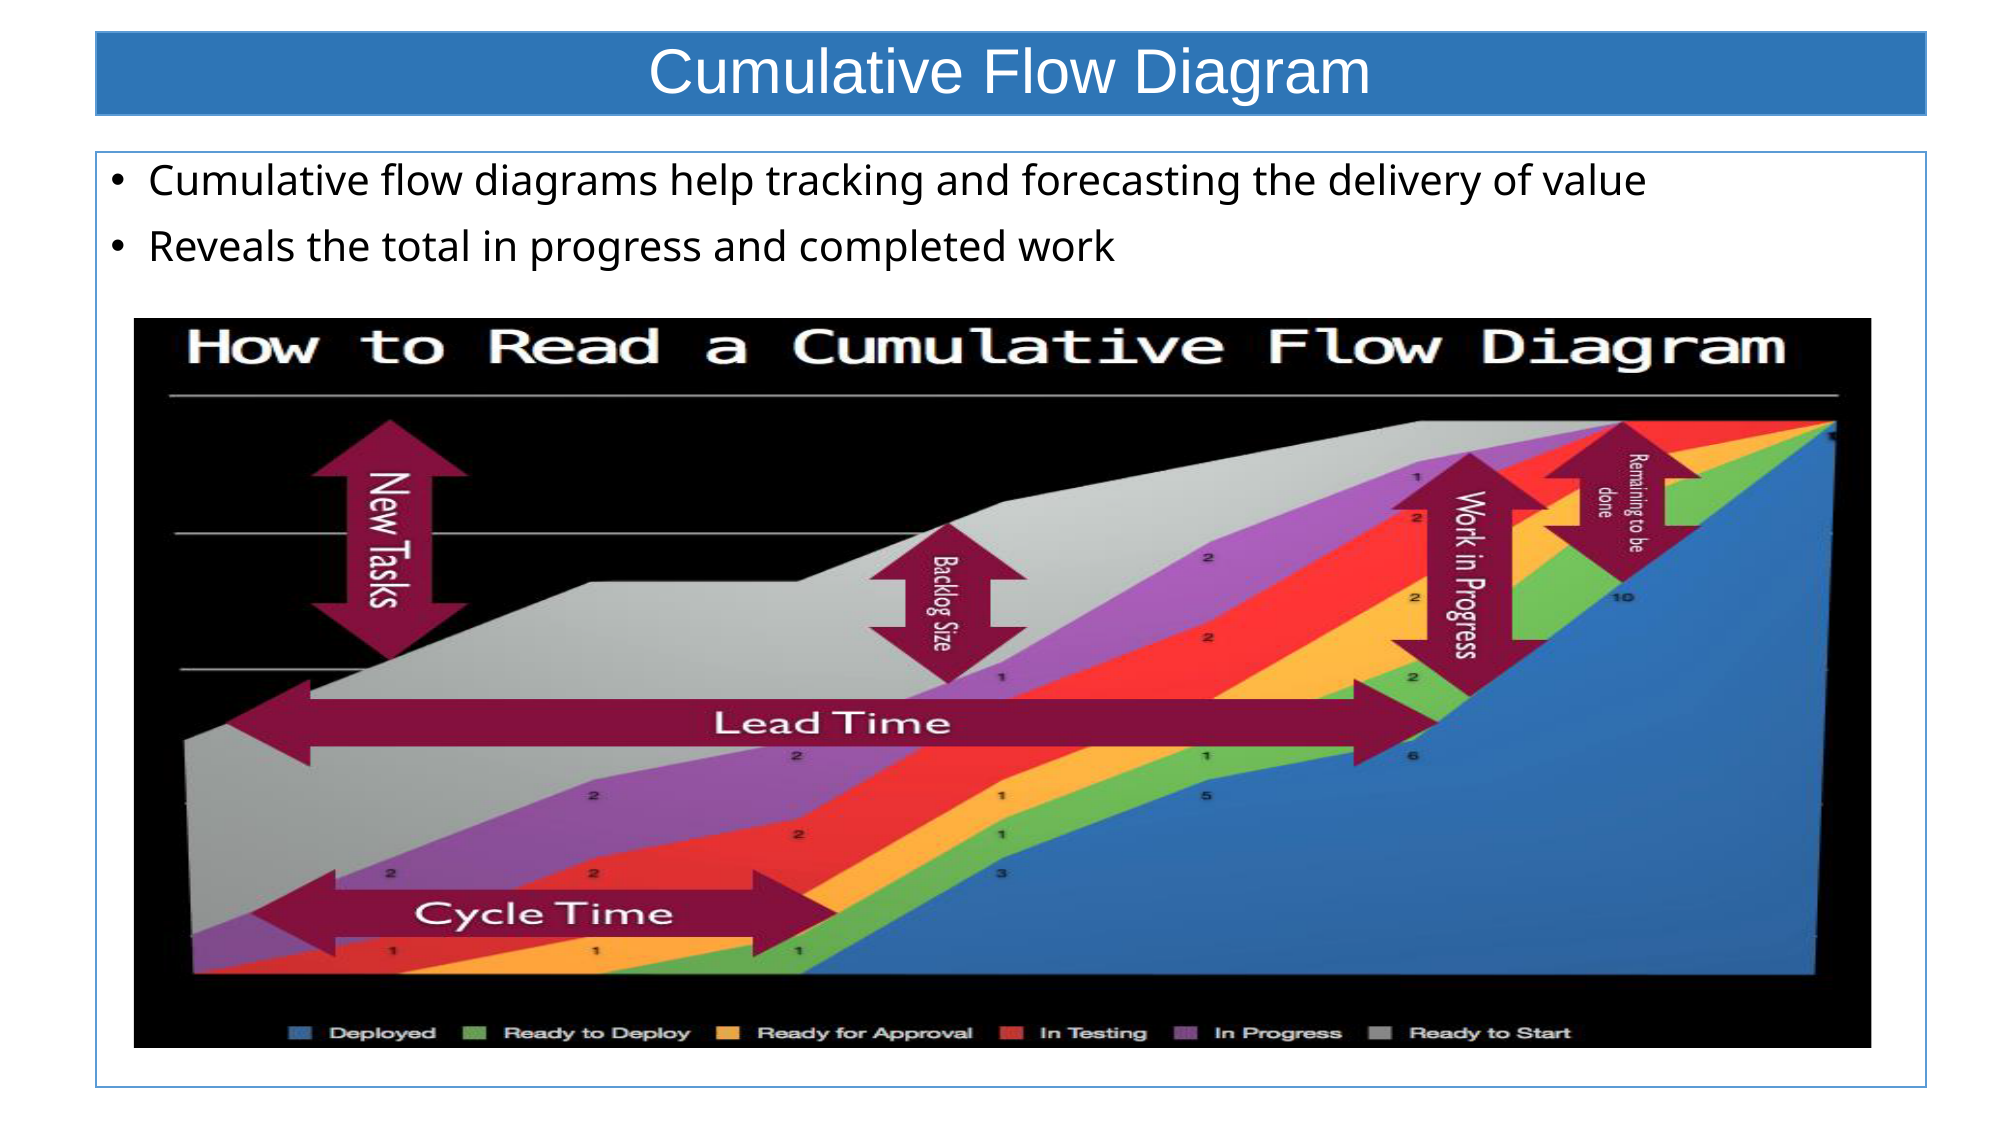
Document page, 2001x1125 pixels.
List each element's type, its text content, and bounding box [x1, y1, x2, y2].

title Cumulative Flow Diagram [95, 31, 1927, 116]
list Cumulative flow diagrams help tracking and forecasting the delivery of value Reveals the total in progress and completed work [95, 151, 1927, 1088]
picture [133, 318, 1872, 1048]
